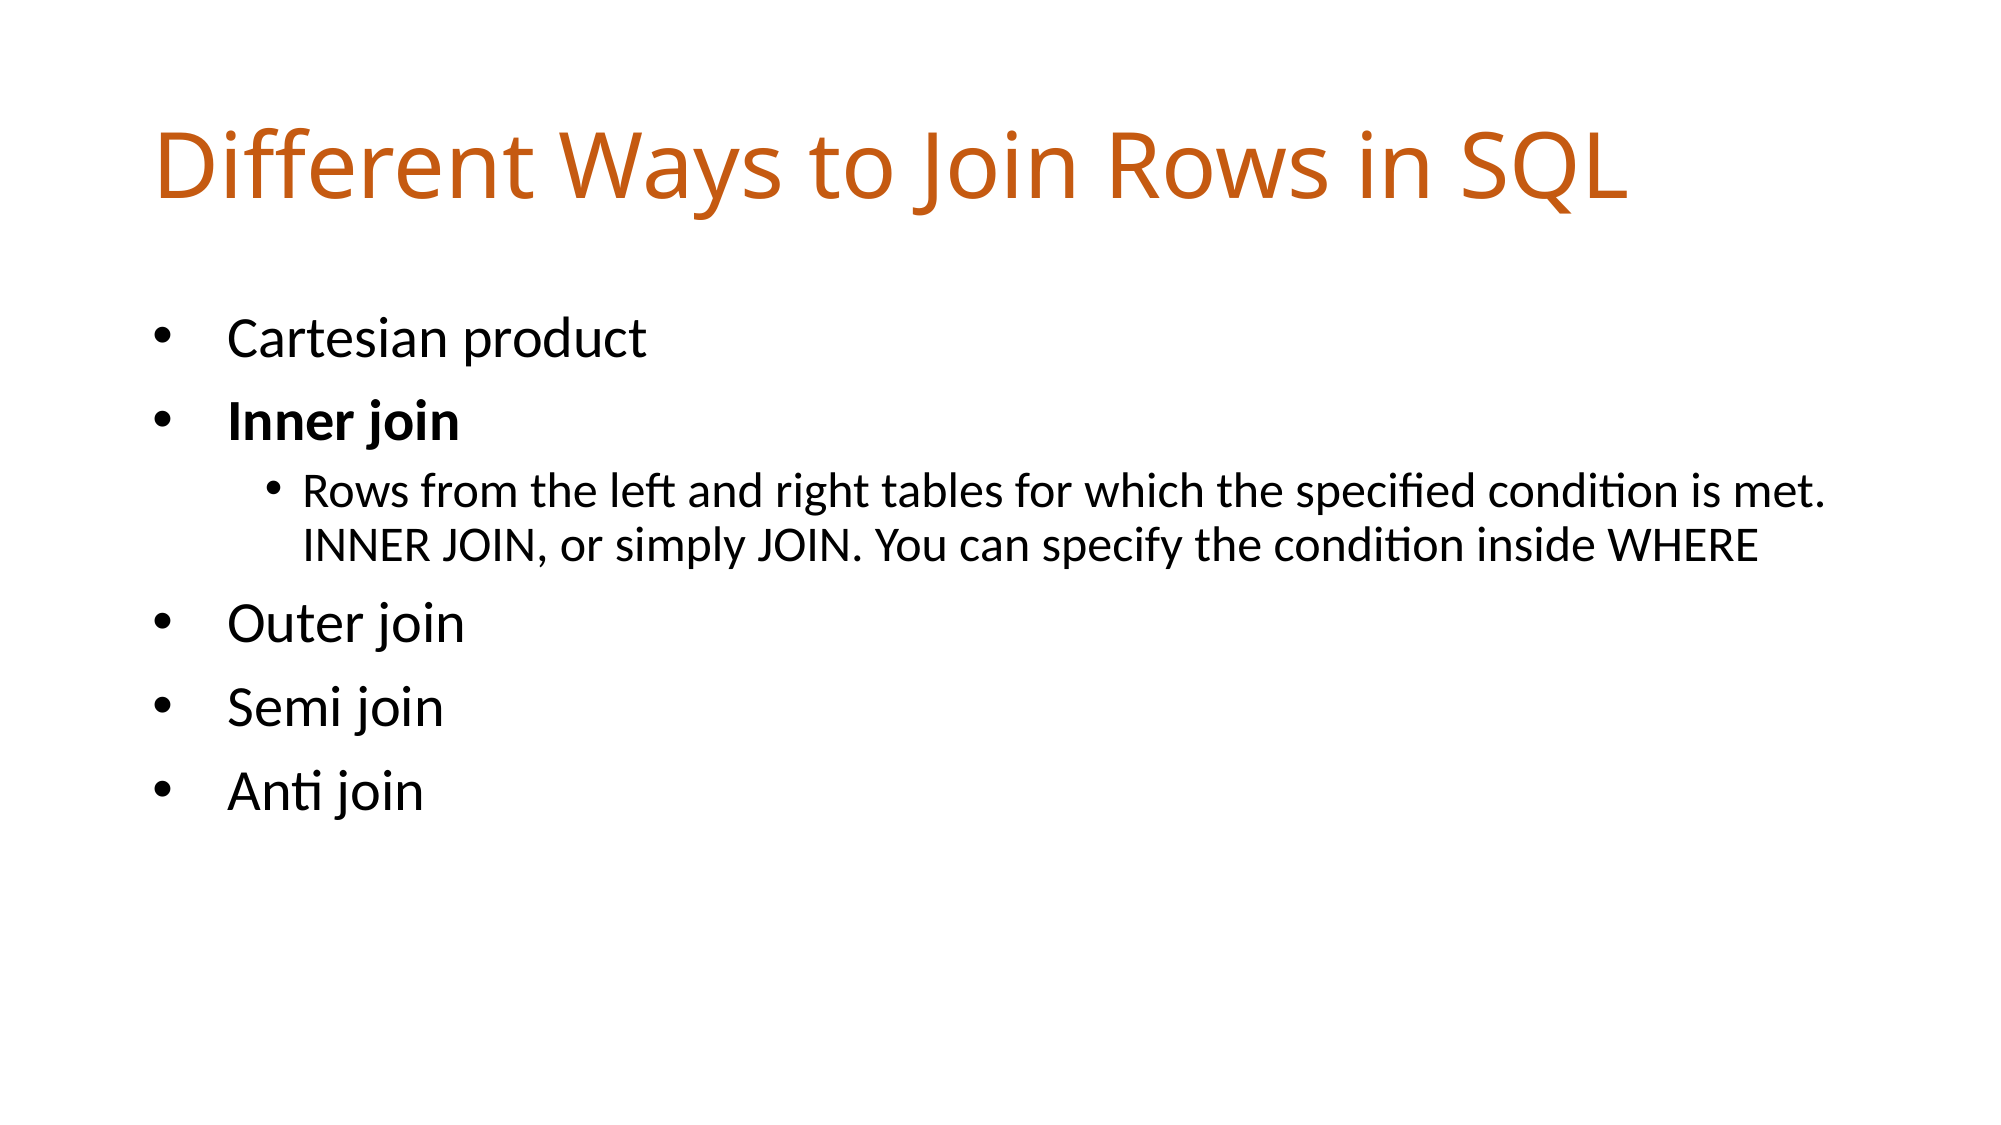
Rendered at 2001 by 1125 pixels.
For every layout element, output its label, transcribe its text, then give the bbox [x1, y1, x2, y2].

title Different Ways to Join Rows in SQL [137, 59, 1863, 278]
list Cartesian product Inner join Rows from the left and right tables for which the specified condition is met. INNER JOIN, or simply JOIN. You can specify the condition inside WHERE Outer join Semi join Anti join [137, 299, 1863, 1014]
